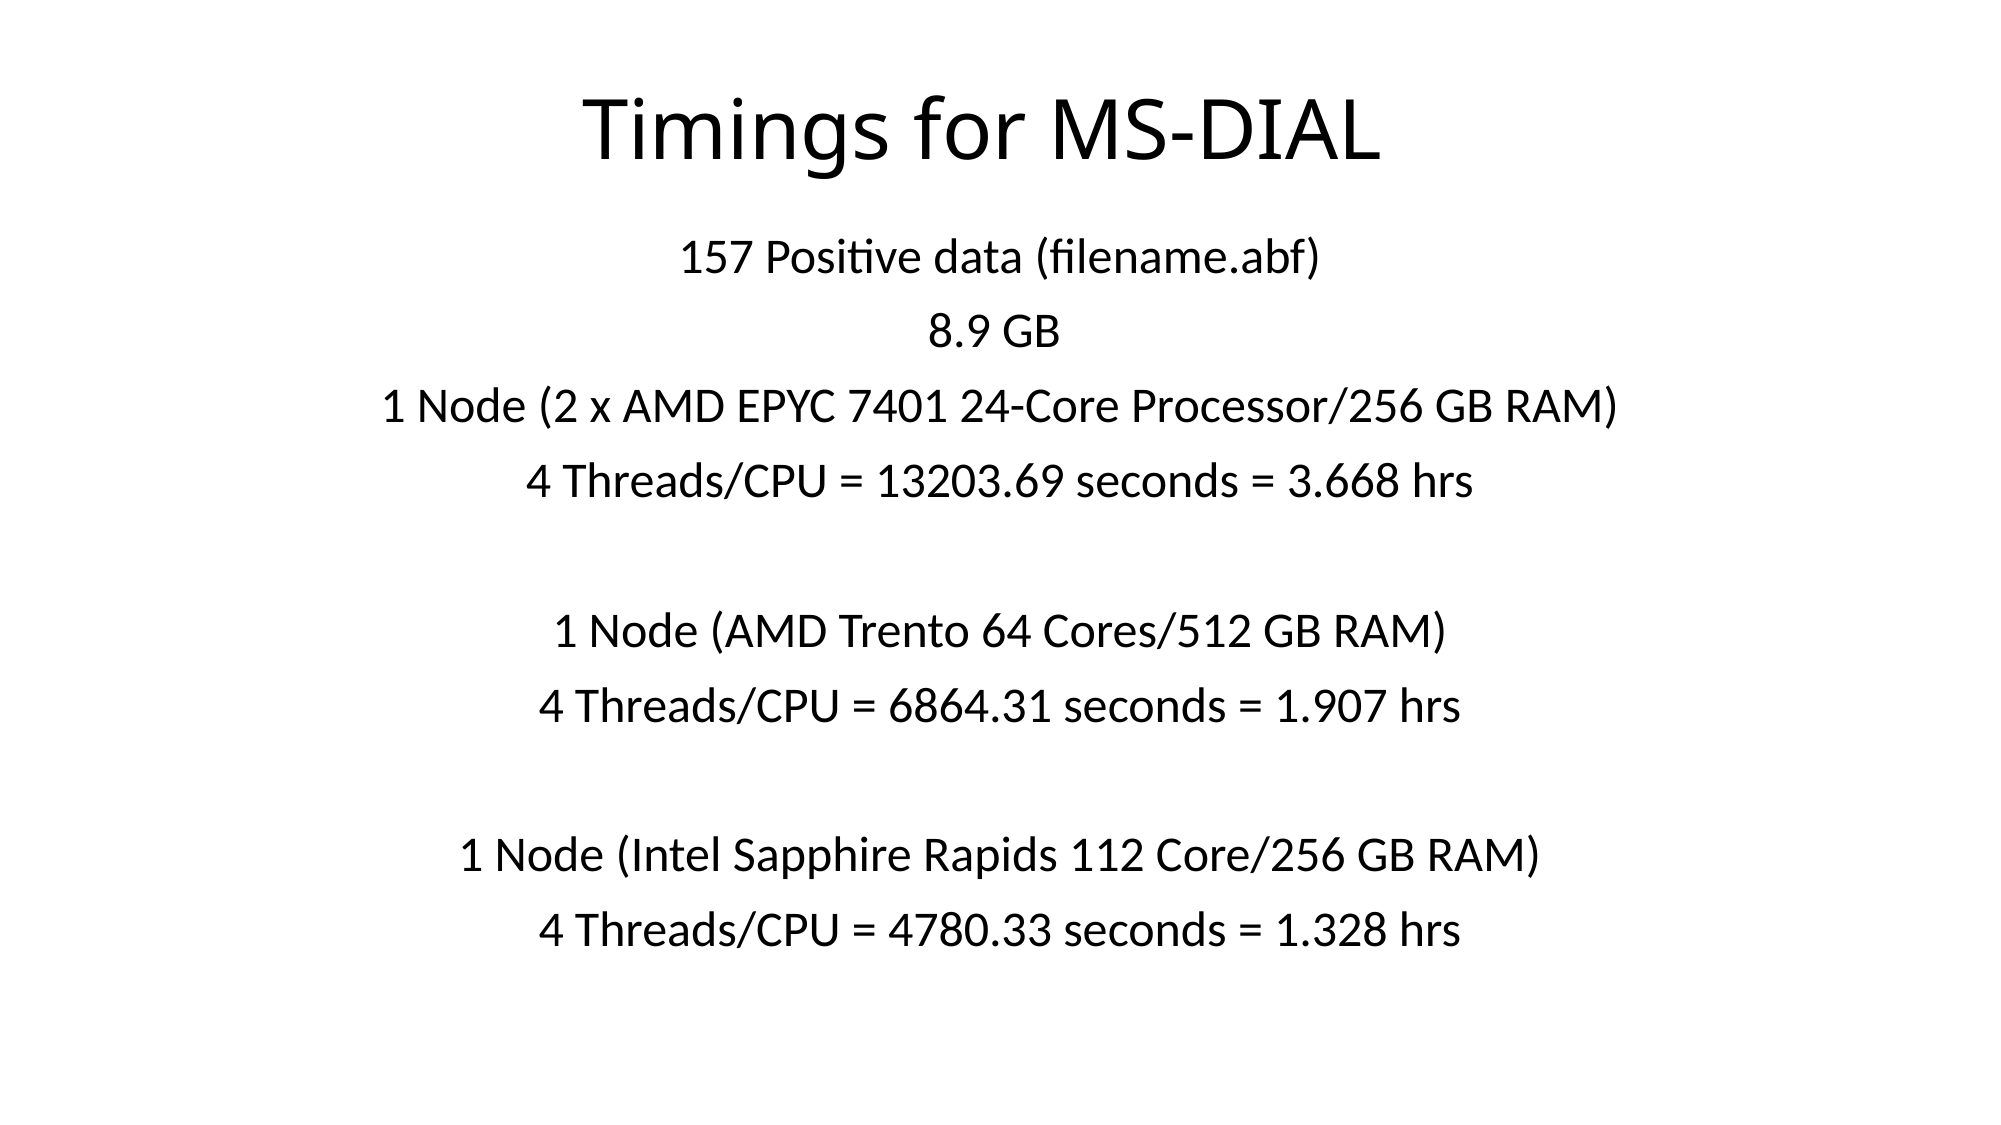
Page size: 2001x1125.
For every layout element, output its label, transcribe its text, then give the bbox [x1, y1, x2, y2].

subtitle 157 Positive data (filename.abf) 8.9 GB 1 Node (2 x AMD EPYC 7401 24-Core Processor/256 GB RAM) 4 Threads/CPU = 13203.69 seconds = 3.668 hrs 1 Node (AMD Trento 64 Cores/512 GB RAM) 4 Threads/CPU = 6864.31 seconds = 1.907 hrs 1 Node (Intel Sapphire Rapids 112 Core/256 GB RAM) 4 Threads/CPU = 4780.33 seconds = 1.328 hrs [249, 222, 1750, 1028]
title Timings for MS-DIAL [232, 41, 1733, 465]
